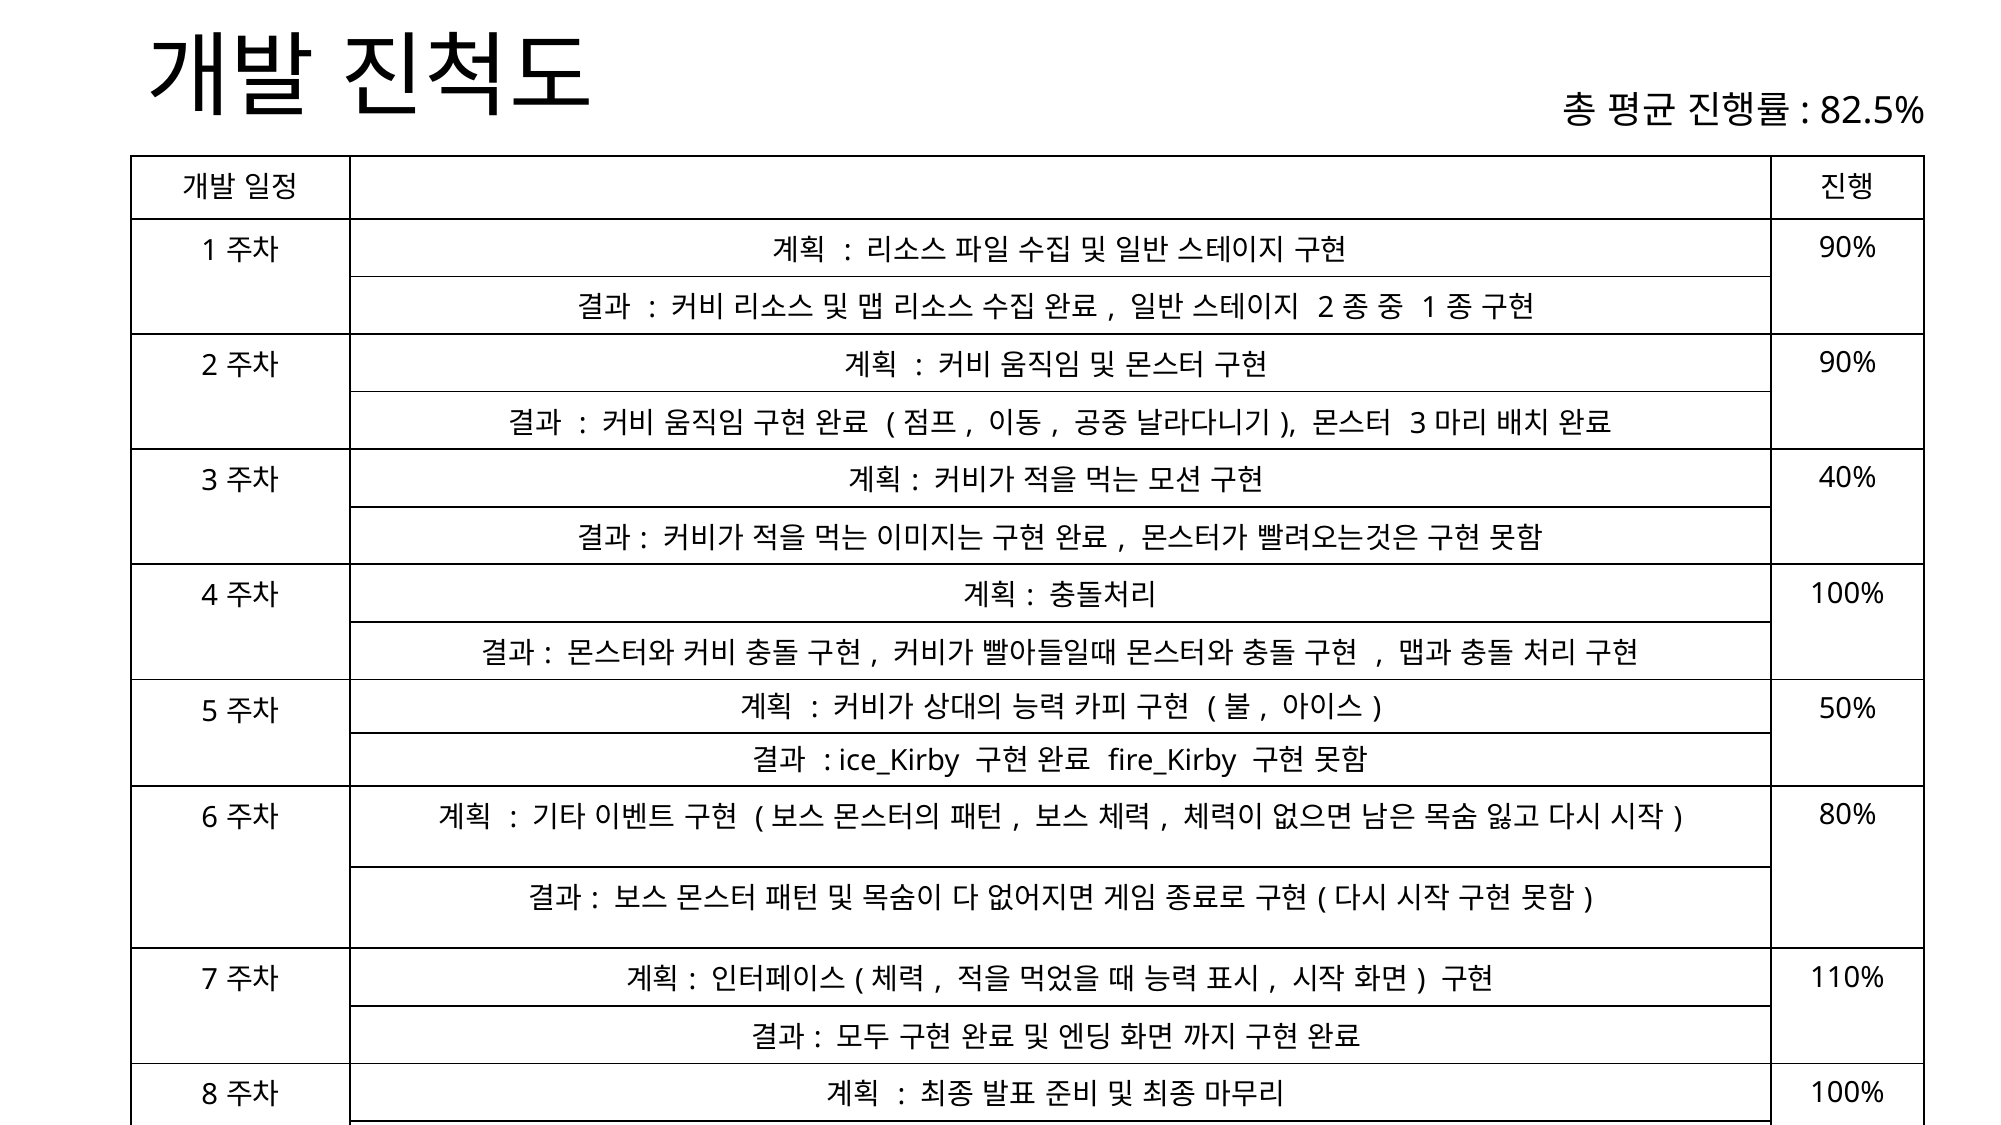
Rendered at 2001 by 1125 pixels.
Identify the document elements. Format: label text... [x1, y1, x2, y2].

table_cell 1주차 [132, 220, 349, 333]
table_cell 8주차 [132, 1064, 349, 1125]
table_cell 계획 : 최종 발표 준비 및 최종 마무리 [351, 1064, 1770, 1120]
table_header 개발 일정 [132, 157, 349, 218]
table_cell 결과: 몬스터와 커비 충돌 구현, 커비가 빨아들일때 몬스터와 충돌 구현 , 맵과 충돌 처리 구현 [351, 623, 1770, 679]
table_cell 4주차 [132, 565, 349, 679]
table_cell 2주차 [132, 335, 349, 448]
table_cell 6주차 [132, 787, 349, 947]
table_cell 결과 : ice_Kirby 구현 완료 fire_Kirby 구현 못함 [351, 734, 1770, 785]
table_cell 결과: 보스 몬스터 패턴 및 목숨이 다 없어지면 게임 종료로 구현(다시 시작 구현 못함) [351, 868, 1770, 947]
table_cell 결과: 모두 구현 완료 및 엔딩 화면 까지 구현 완료 [351, 1007, 1770, 1063]
title 개발 진척도 [131, 0, 1856, 155]
table_cell 계획 : 커비가 상대의 능력 카피 구현 (불, 아이스) [351, 680, 1770, 732]
table_cell 100% [1772, 1064, 1923, 1125]
table_cell 90% [1772, 335, 1923, 448]
table_cell 계획: 인터페이스(체력, 적을 먹었을 때 능력 표시, 시작 화면) 구현 [351, 949, 1770, 1005]
table_cell 계획: 커비가 적을 먹는 모션 구현 [351, 450, 1770, 506]
table_cell 5주차 [132, 680, 349, 785]
table_header [351, 157, 1770, 218]
table_cell 7주차 [132, 949, 349, 1063]
table_cell 50% [1772, 680, 1923, 785]
table_cell 40% [1772, 450, 1923, 563]
table_cell 계획: 충돌처리 [351, 565, 1770, 621]
text_box 총 평균 진행률: 82.5% [1548, 78, 1955, 139]
table_cell 계획 : 커비 움직임 및 몬스터 구현 [351, 335, 1770, 391]
table_cell 3주차 [132, 450, 349, 563]
table_cell 결과: 커비가 적을 먹는 이미지는 구현 완료, 몬스터가 빨려오는것은 구현 못함 [351, 508, 1770, 563]
table_cell 100% [1772, 565, 1923, 679]
table_header 진행 [1772, 157, 1923, 218]
table_cell 결과 : 커비 움직임 구현 완료 (점프, 이동, 공중 날라다니기), 몬스터 3마리 배치 완료 [351, 392, 1770, 448]
table_cell 110% [1772, 949, 1923, 1063]
table_cell 계획 : 리소스 파일 수집 및 일반 스테이지 구현 [351, 220, 1770, 276]
table_cell 결과 : 커비 리소스 및 맵 리소스 수집 완료, 일반 스테이지 2종 중 1종 구현 [351, 277, 1770, 333]
table_cell 계획 : 기타 이벤트 구현 (보스 몬스터의 패턴, 보스 체력, 체력이 없으면 남은 목숨 잃고 다시 시작) [351, 787, 1770, 866]
table_cell 80% [1772, 787, 1923, 947]
table_cell 90% [1772, 220, 1923, 333]
